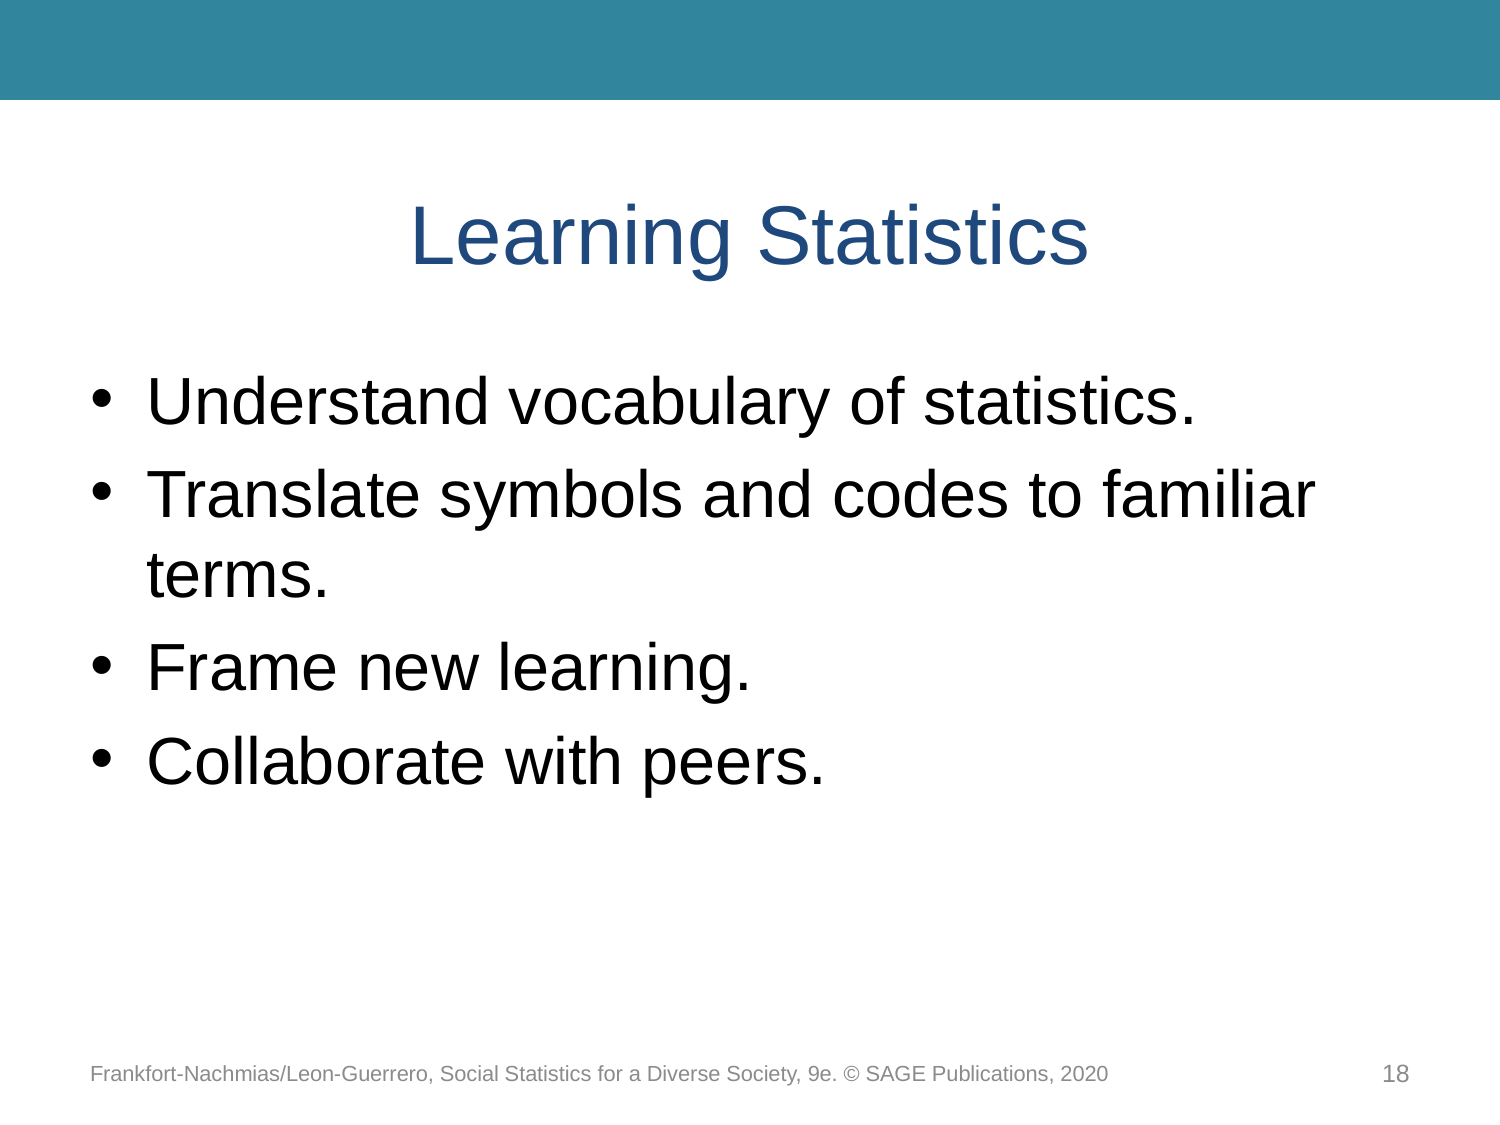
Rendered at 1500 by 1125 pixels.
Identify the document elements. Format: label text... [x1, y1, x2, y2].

title Learning Statistics [75, 137, 1425, 325]
list Understand vocabulary of statistics. Translate symbols and codes to familiar terms. Frame new learning. Collaborate with peers. [75, 350, 1425, 1005]
slide_number 18 [1350, 1042, 1425, 1103]
footer Frankfort-Nachmias/Leon-Guerrero, Social Statistics for a Diverse Society, 9e. © SAGE Publications, 2020 [75, 1042, 1313, 1103]
